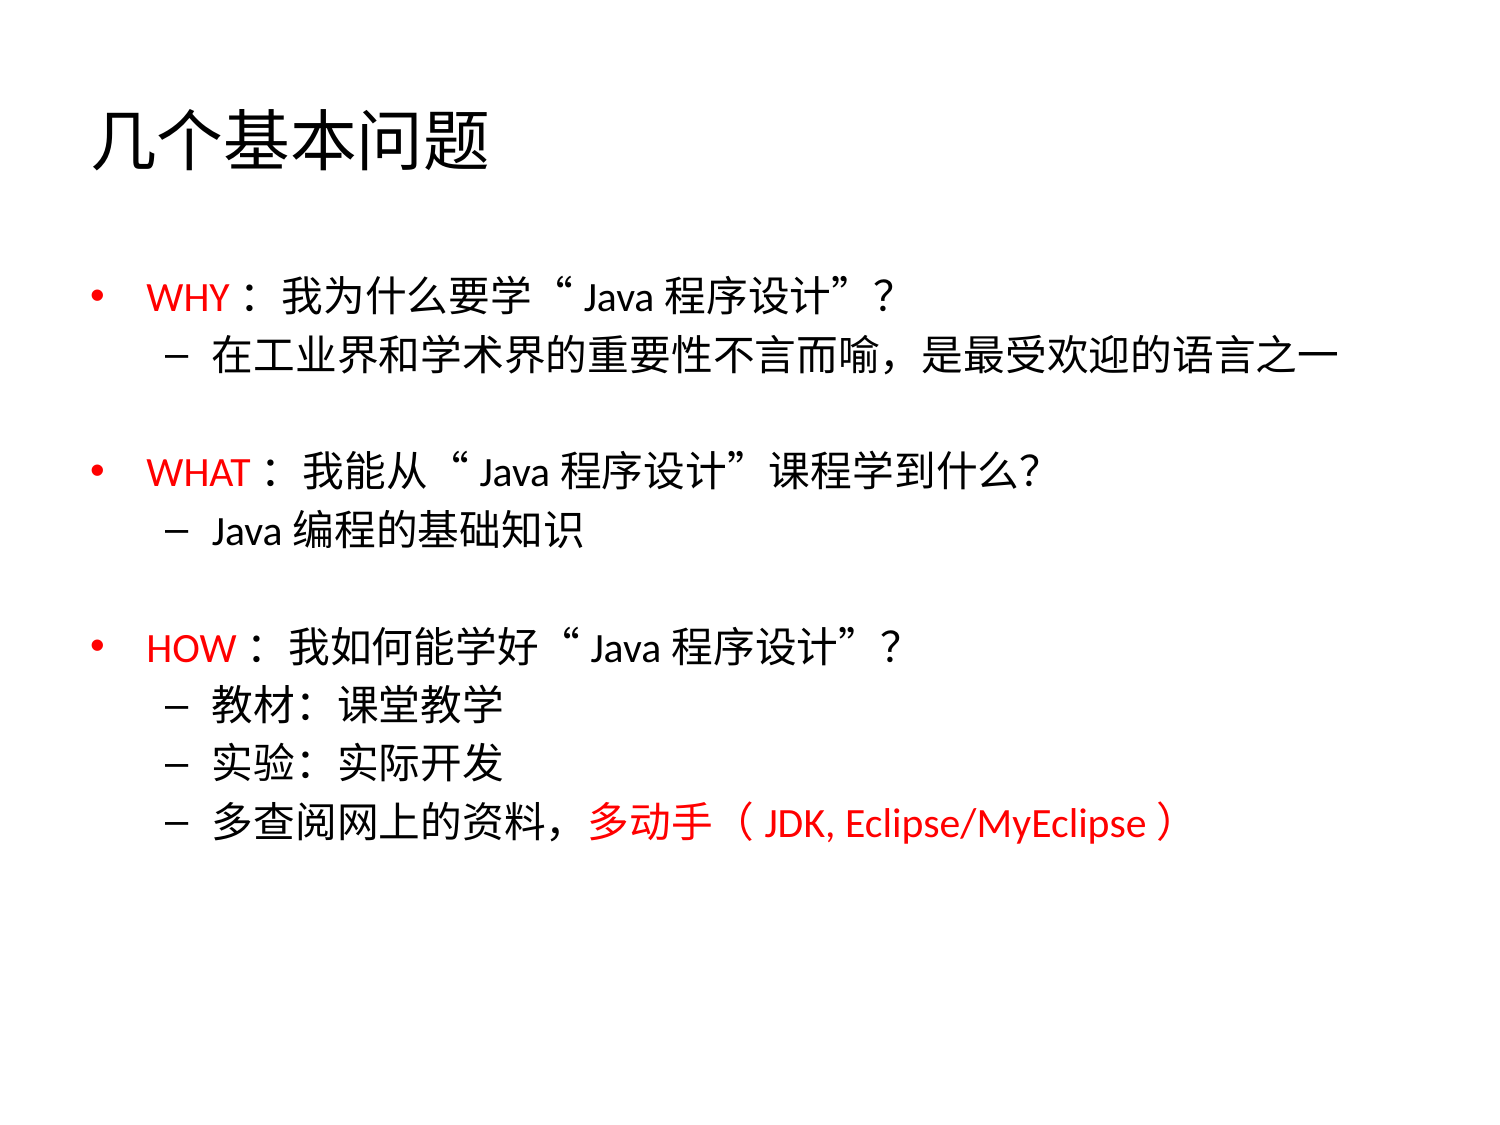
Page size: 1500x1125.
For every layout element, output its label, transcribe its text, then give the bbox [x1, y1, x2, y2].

list WHY：我为什么要学“Java程序设计”？ 在工业界和学术界的重要性不言而喻，是最受欢迎的语言之一 WHAT：我能从“Java程序设计”课程学到什么？ Java编程的基础知识 HOW：我如何能学好“Java程序设计”？ 教材：课堂教学 实验：实际开发 多查阅网上的资料，多动手（JDK, Eclipse/MyEclipse） [75, 262, 1425, 1005]
title 几个基本问题 [75, 45, 1425, 233]
